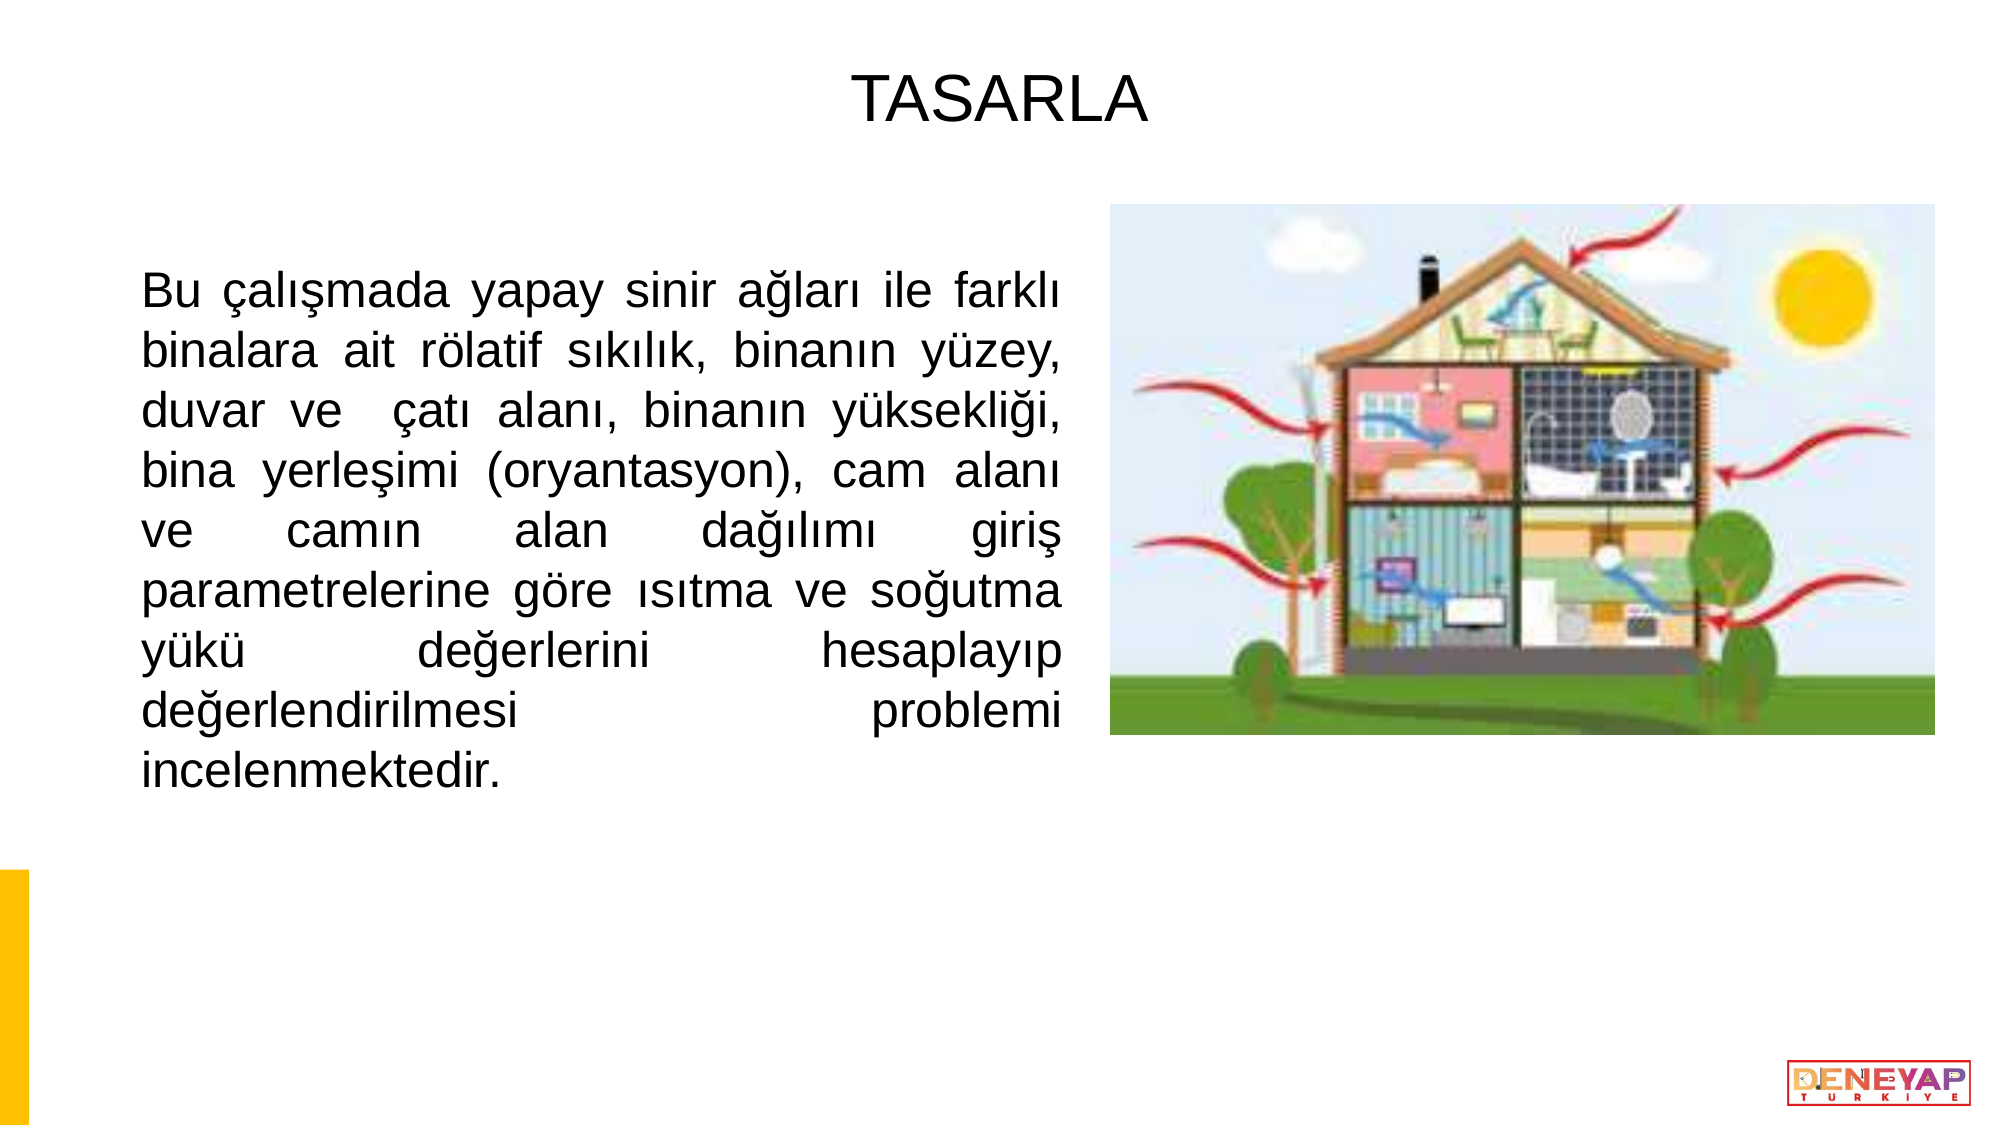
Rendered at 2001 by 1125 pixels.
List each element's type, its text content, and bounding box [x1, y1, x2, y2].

picture [1787, 1059, 1971, 1106]
picture [1110, 204, 1935, 735]
text_box [0, 869, 29, 1125]
text_box TASARLA [312, 47, 1688, 142]
text_box Bu çalışmada yapay sinir ağları ile farklı binalara ait rölatif sıkılık, binanın yüzey, duvar ve çatı alanı, binanın yüksekliği, bina yerleşimi (oryantasyon), cam alanı ve camın alan dağılımı giriş parametrelerine göre ısıtma ve soğutma yükü değerlerini hesaplayıp değerlendirilmesi problemi incelenmektedir. [126, 250, 1078, 806]
